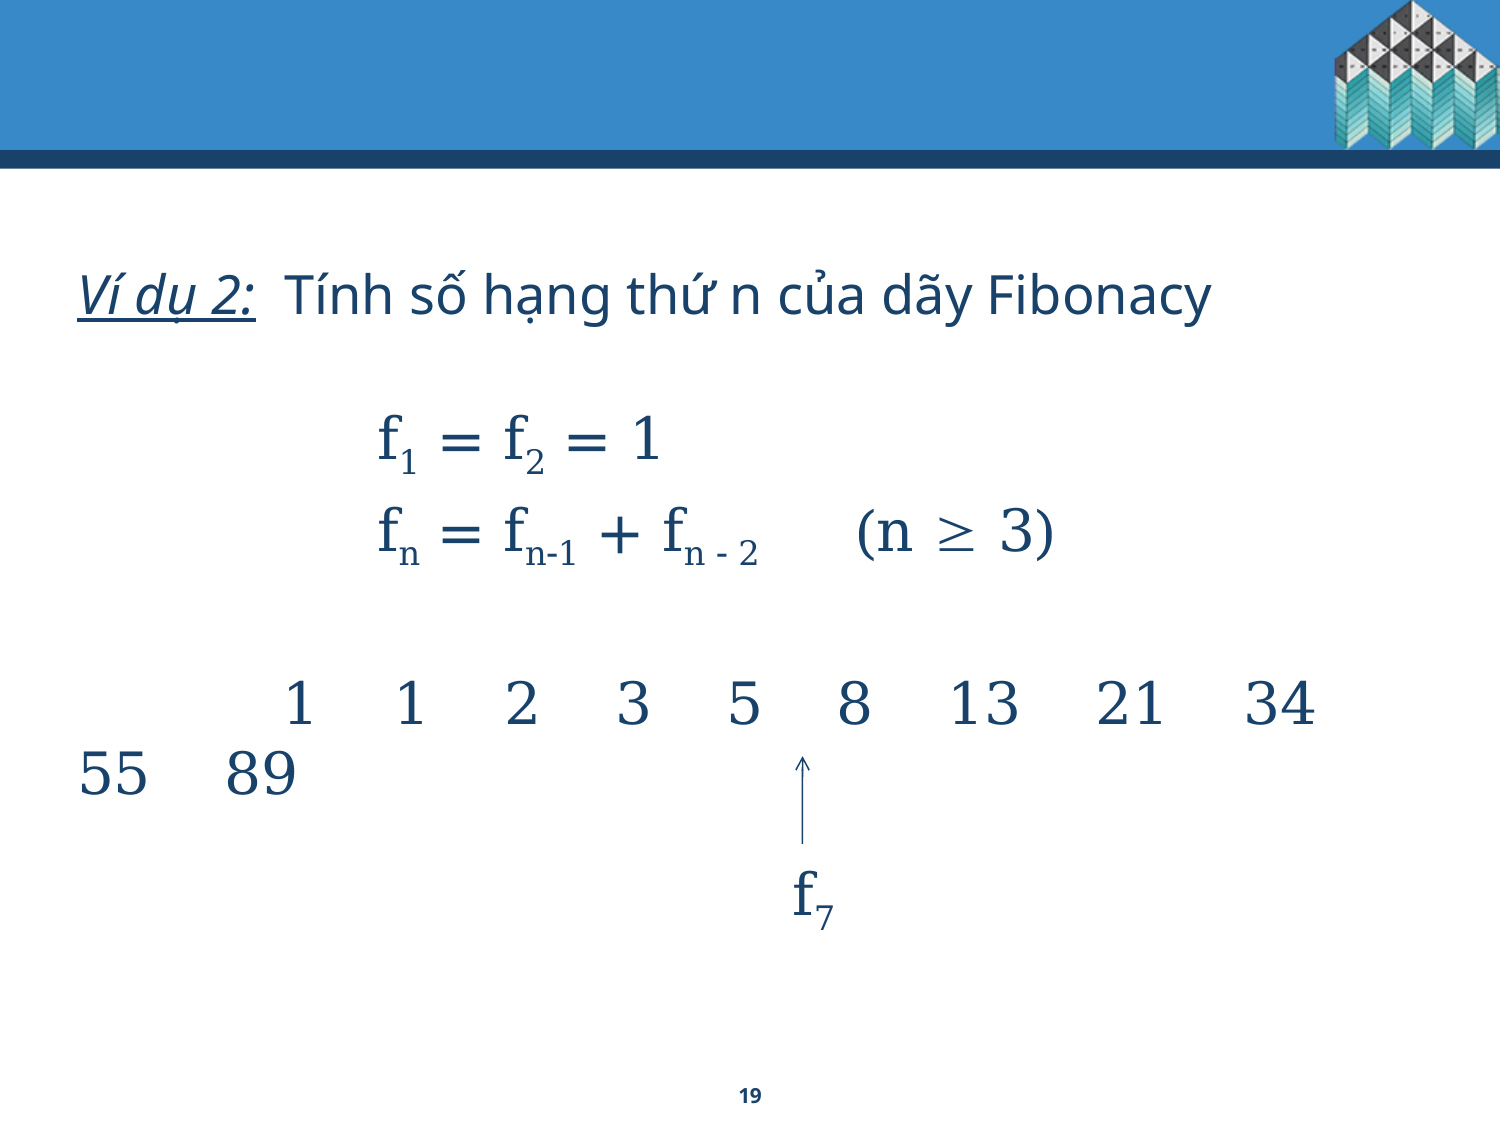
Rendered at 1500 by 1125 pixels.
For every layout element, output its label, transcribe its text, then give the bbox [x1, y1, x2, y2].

text_box f7 [777, 849, 865, 938]
text_box Ví dụ 2: Tính số hạng thứ n của dãy Fibonacy f1 = f2 = 1 fn = fn1 + fn  2 (n  3) 1 1 2 3 5 8 13 21 34 55 89 [62, 252, 1425, 756]
picture [0, 1, 1500, 150]
slide_number 19 [575, 1074, 925, 1114]
